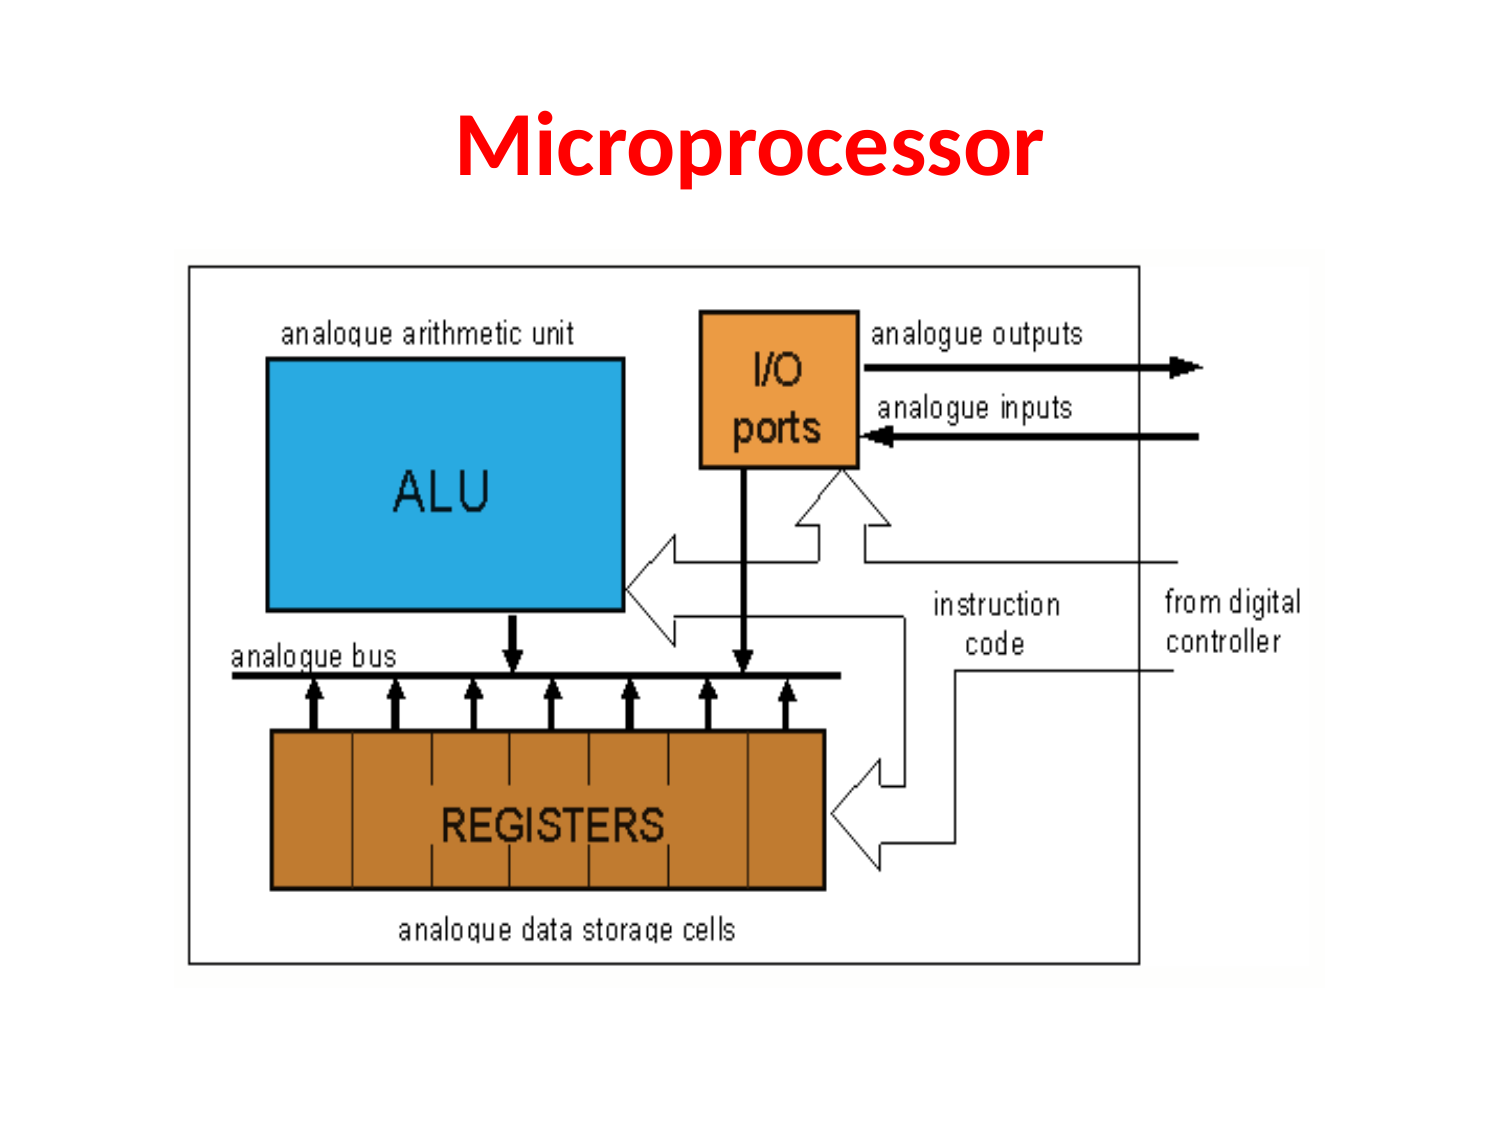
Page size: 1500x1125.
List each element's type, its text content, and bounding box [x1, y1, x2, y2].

picture [174, 249, 1326, 988]
text_box Microprocessor [75, 45, 1425, 233]
